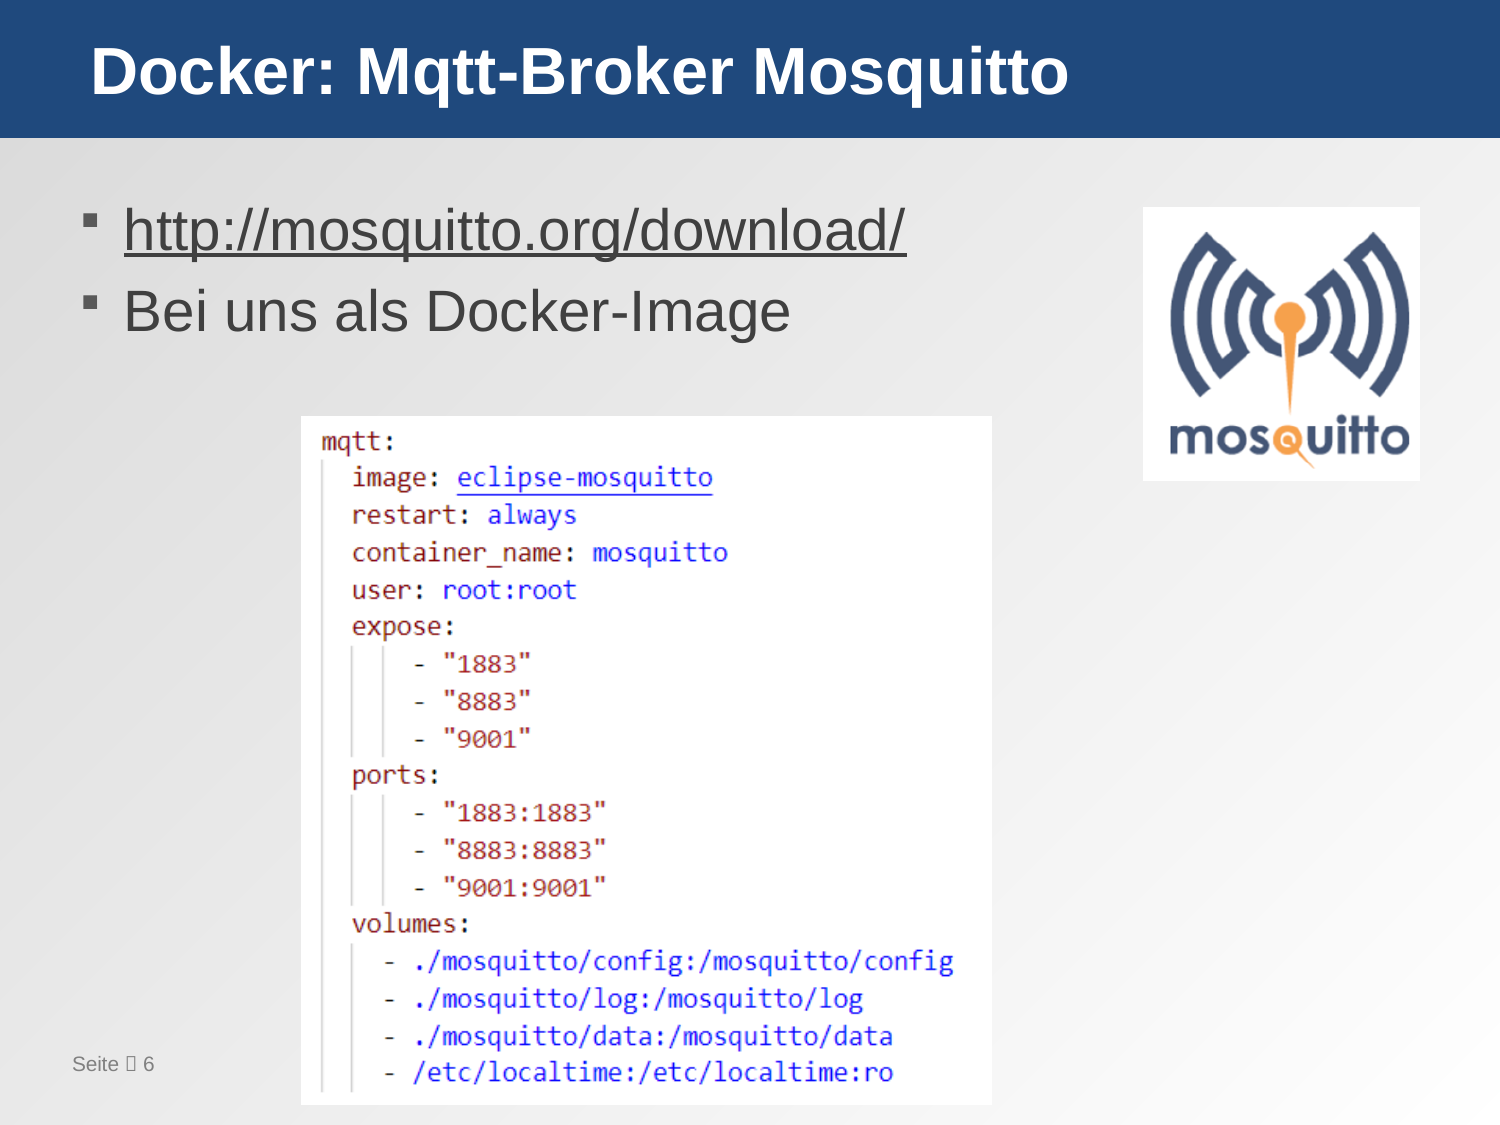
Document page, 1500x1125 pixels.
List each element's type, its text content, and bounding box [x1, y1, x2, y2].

picture [300, 416, 992, 1105]
list http://mosquitto.org/download/ Bei uns als Docker-Image [64, 184, 1415, 927]
picture [1143, 207, 1420, 481]
title Docker: Mqtt-Broker Mosquitto [75, 20, 1425, 208]
